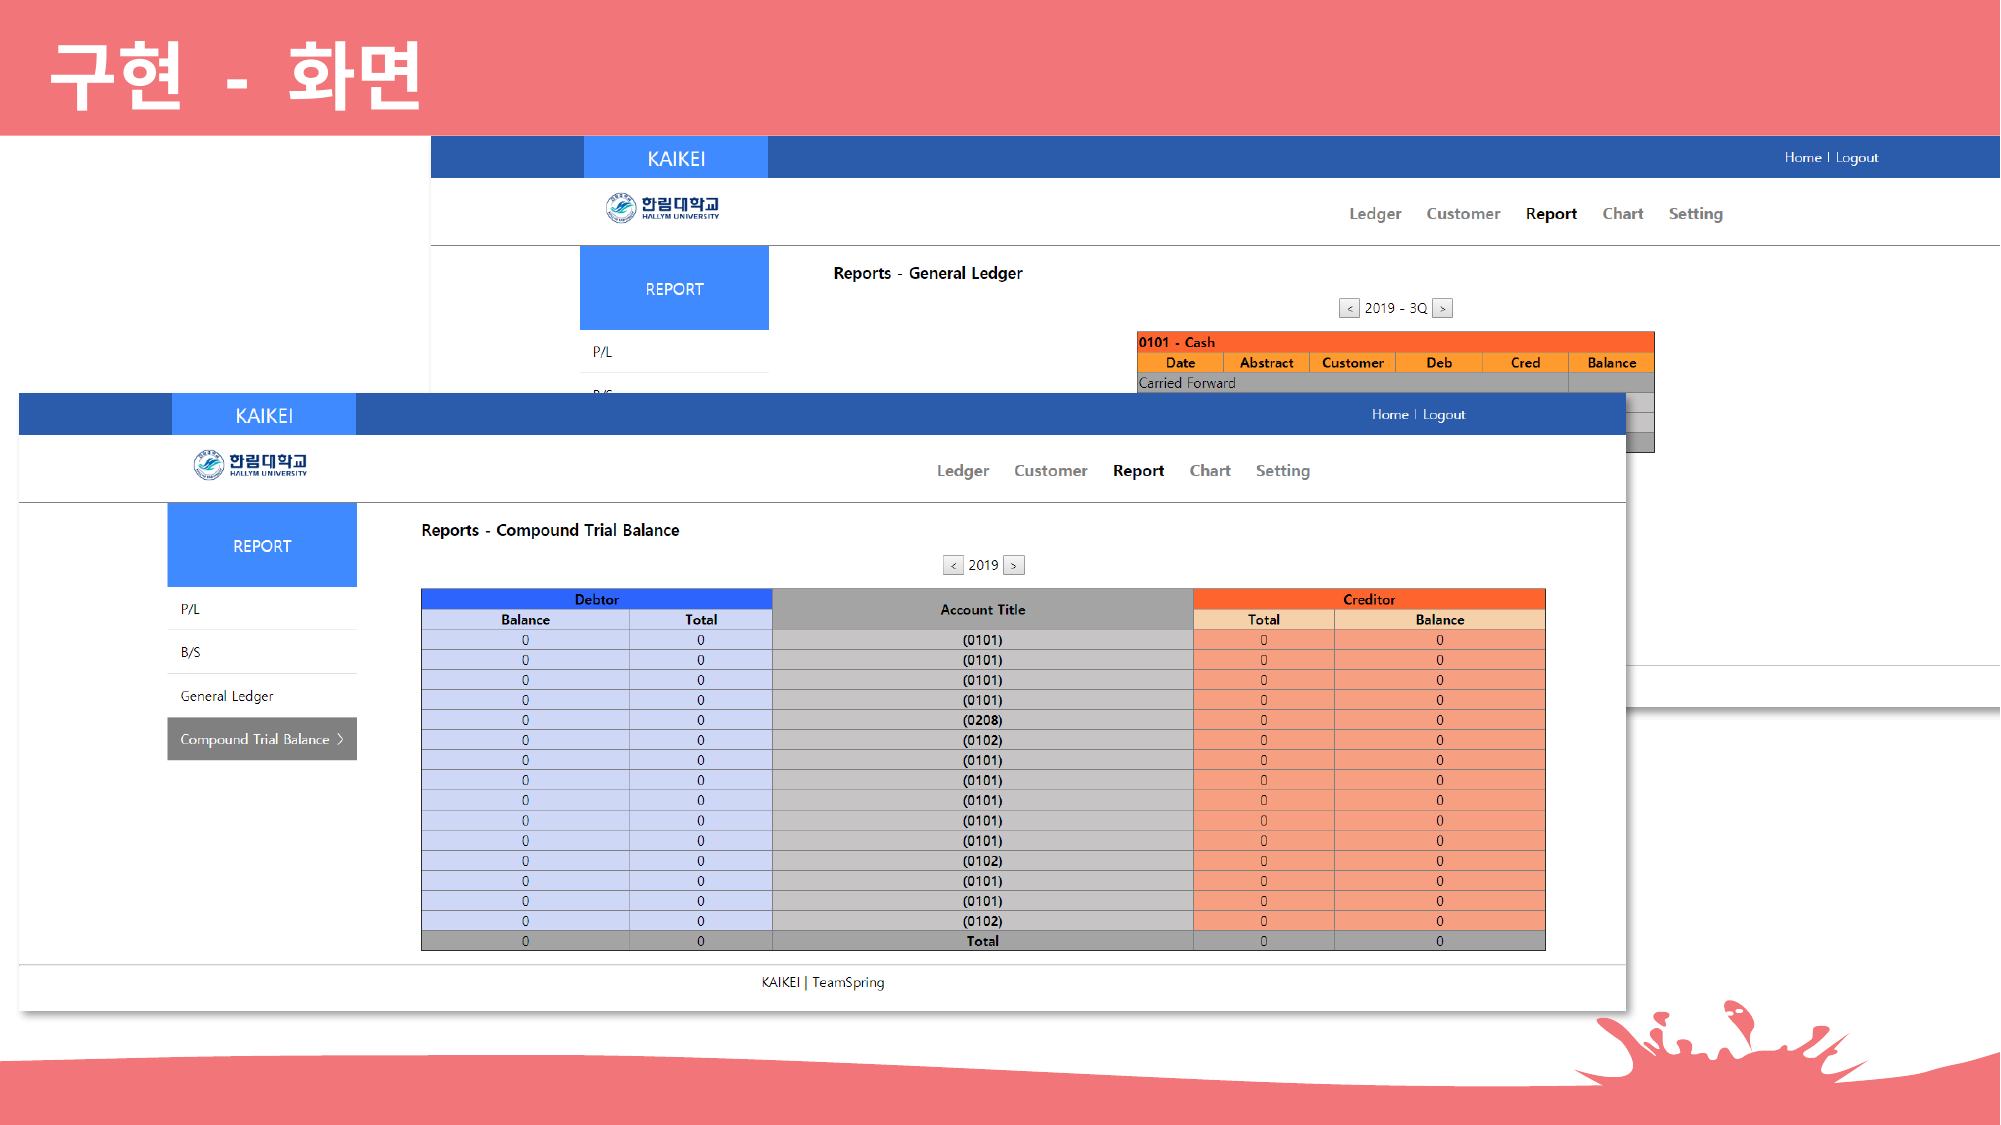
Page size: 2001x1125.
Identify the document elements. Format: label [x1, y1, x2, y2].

picture [19, 136, 2000, 1006]
text_box [0, 0, 2000, 136]
text_box [0, 1006, 2000, 1125]
